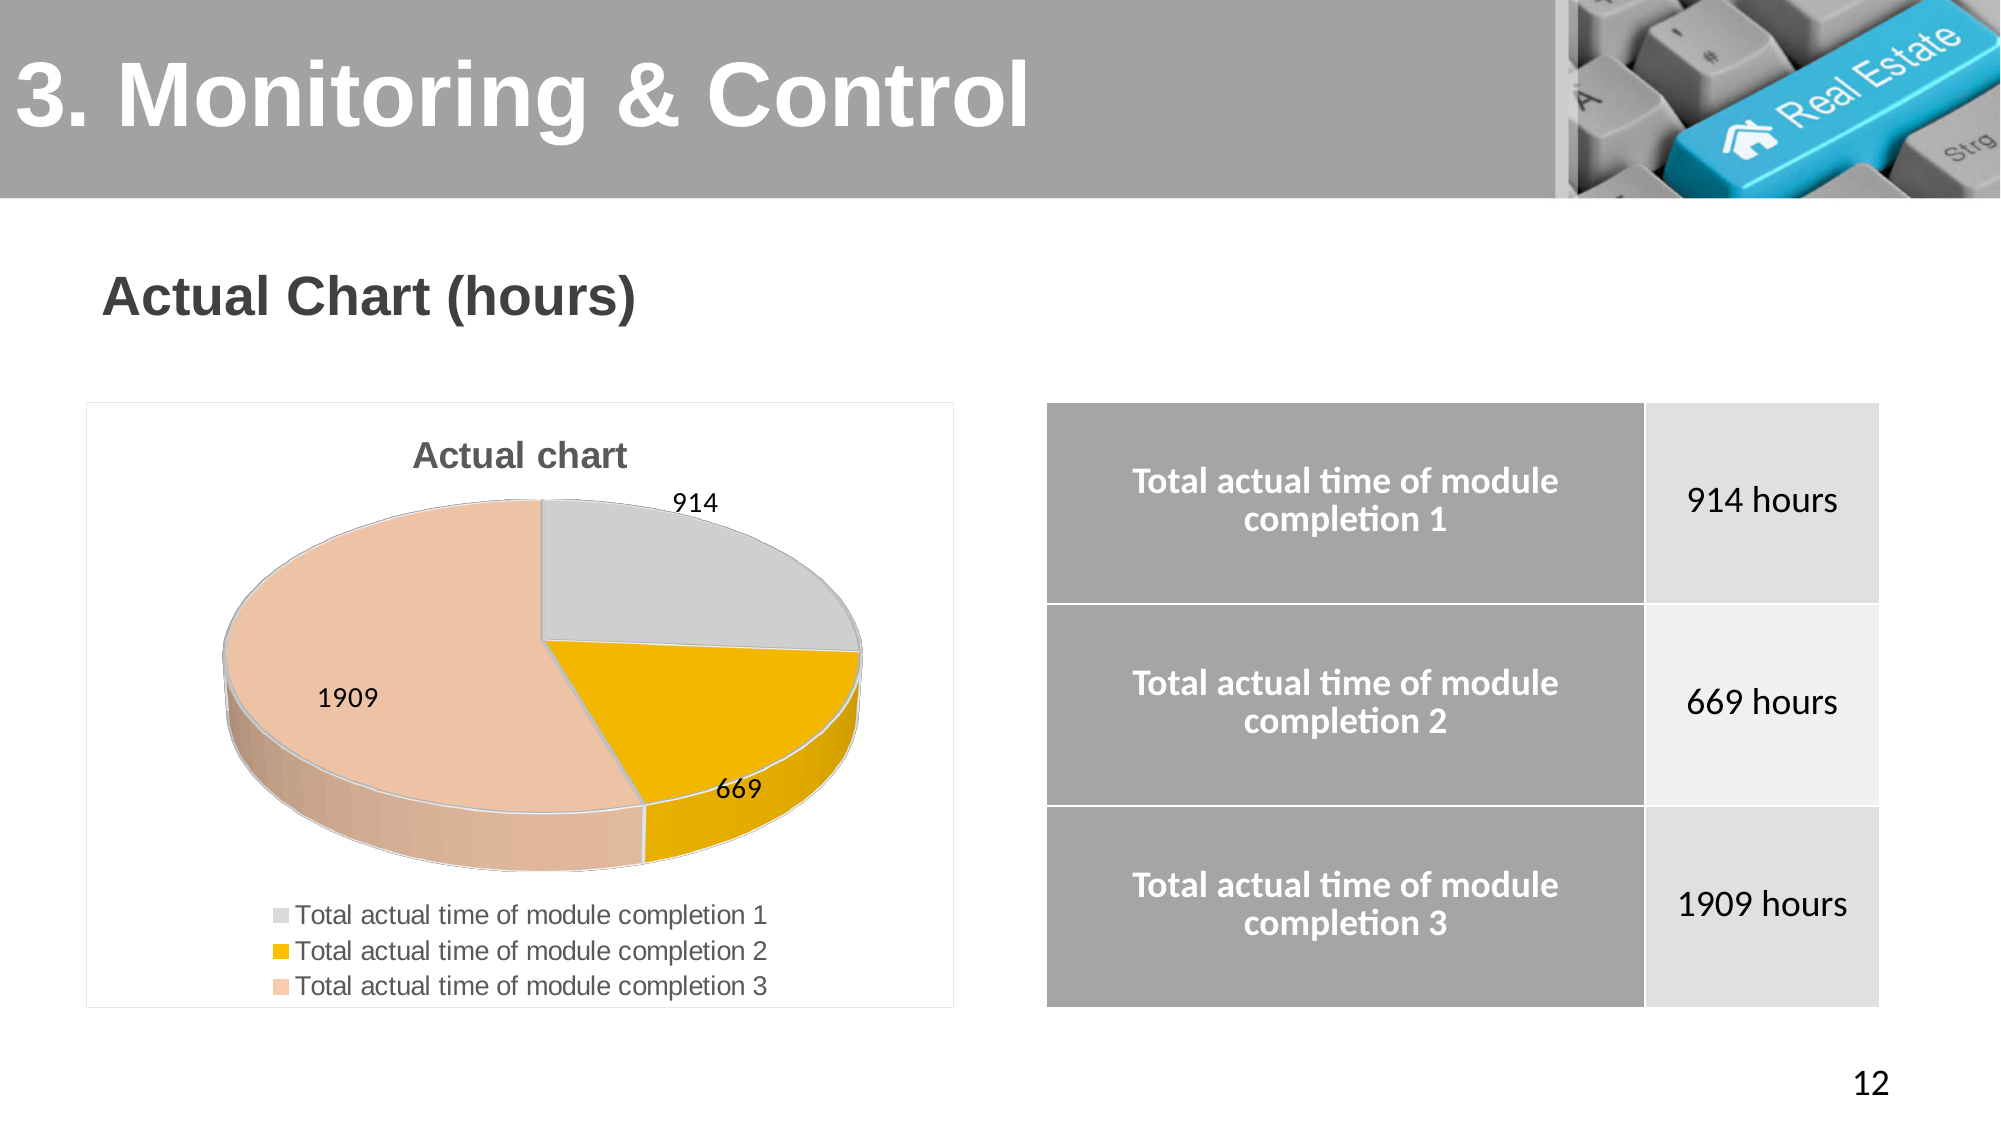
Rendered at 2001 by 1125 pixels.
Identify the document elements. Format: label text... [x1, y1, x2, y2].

table_header 914 hours [1646, 403, 1879, 603]
table_cell 669 hours [1646, 605, 1879, 805]
chart [86, 402, 954, 1008]
table_cell Total actual time of module completion 2 [1047, 605, 1644, 805]
table_cell 1909 hours [1646, 807, 1879, 1007]
title 3. Monitoring & Control [0, 0, 2000, 194]
table_header Total actual time of module completion 1 [1047, 403, 1644, 603]
table_cell Total actual time of module completion 3 [1047, 807, 1644, 1007]
list Actual Chart (hours) [86, 247, 1945, 349]
text_box 12 [1837, 1050, 1912, 1111]
picture [0, 0, 2001, 1125]
